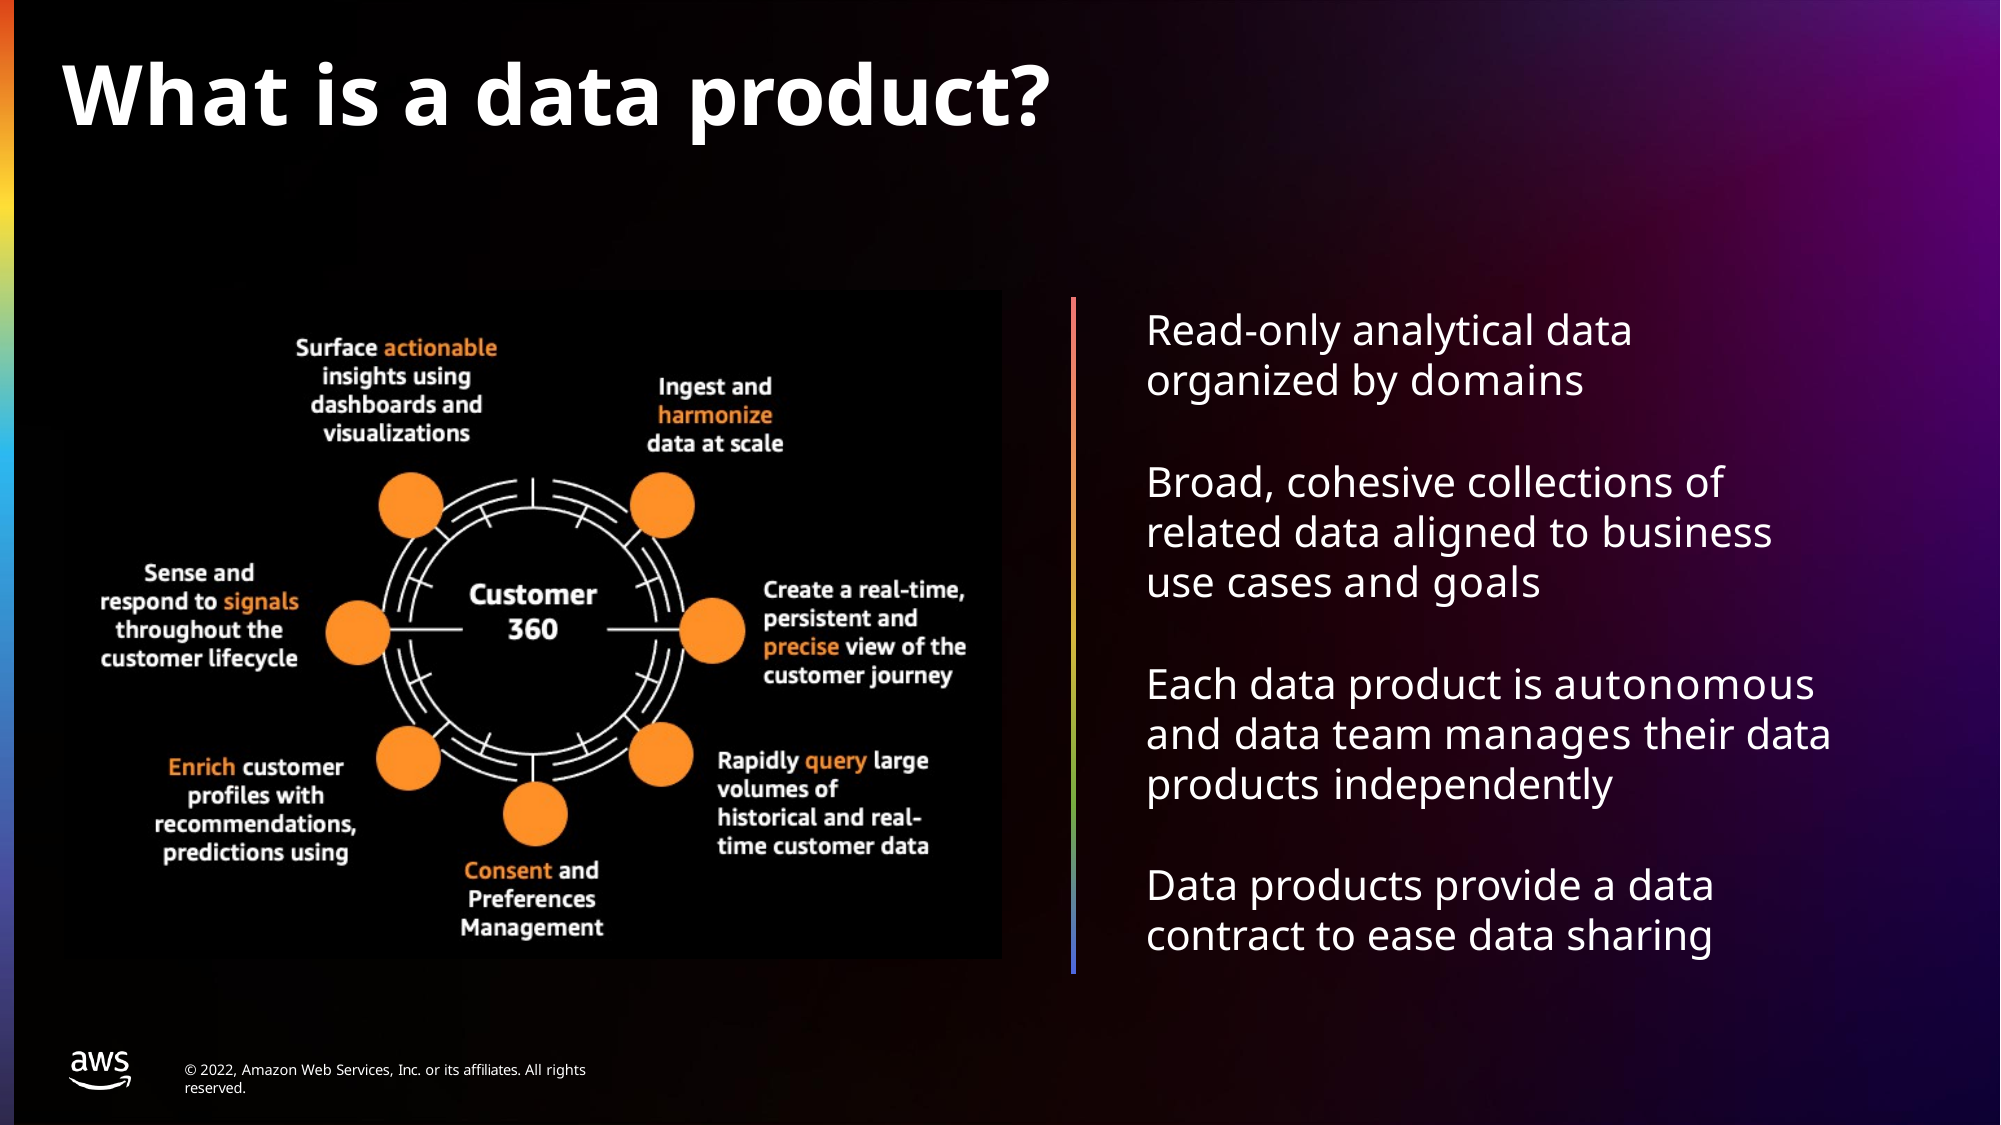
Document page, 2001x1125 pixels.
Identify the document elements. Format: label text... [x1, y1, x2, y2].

text_box Read-only analytical data organized by domains Broad, cohesive collections of related data aligned to business use cases and goals Each data product is autonomous and data team manages their data products independently Data products provide a data contract to ease data sharing [1143, 301, 1863, 960]
title What is a data product? [60, 39, 1940, 230]
picture [0, 0, 2000, 1125]
footer © 2022, Amazon Web Services, Inc. or its affiliates. All rights reserved. [182, 1059, 649, 1125]
